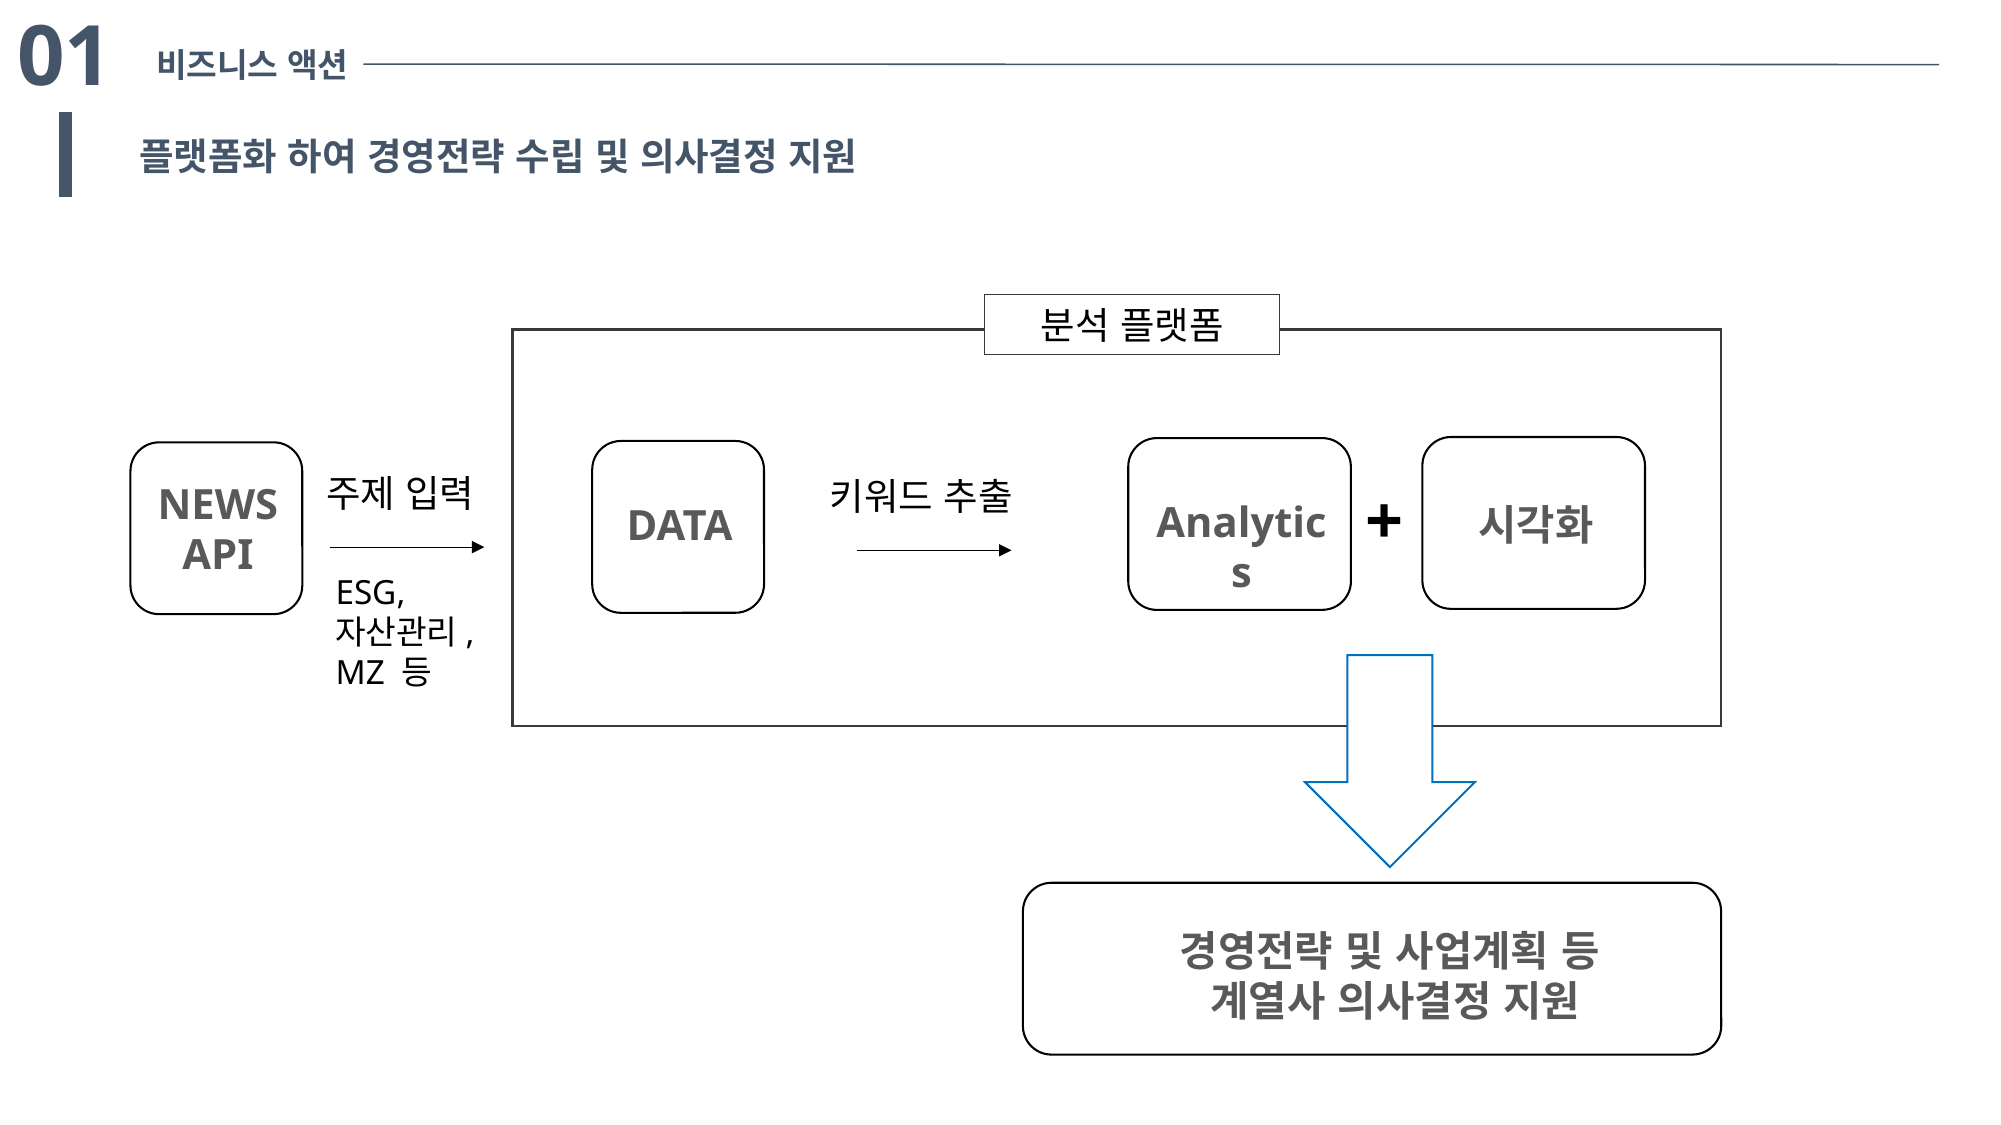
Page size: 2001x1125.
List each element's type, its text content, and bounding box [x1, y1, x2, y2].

text_box 플랫폼화 하여 경영전략 수립 및 의사결정 지원 [124, 125, 873, 186]
text_box [59, 112, 72, 197]
text_box 비즈니스 액션 [194, 36, 364, 92]
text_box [130, 294, 1745, 1055]
text_box 01 [2, 0, 194, 110]
